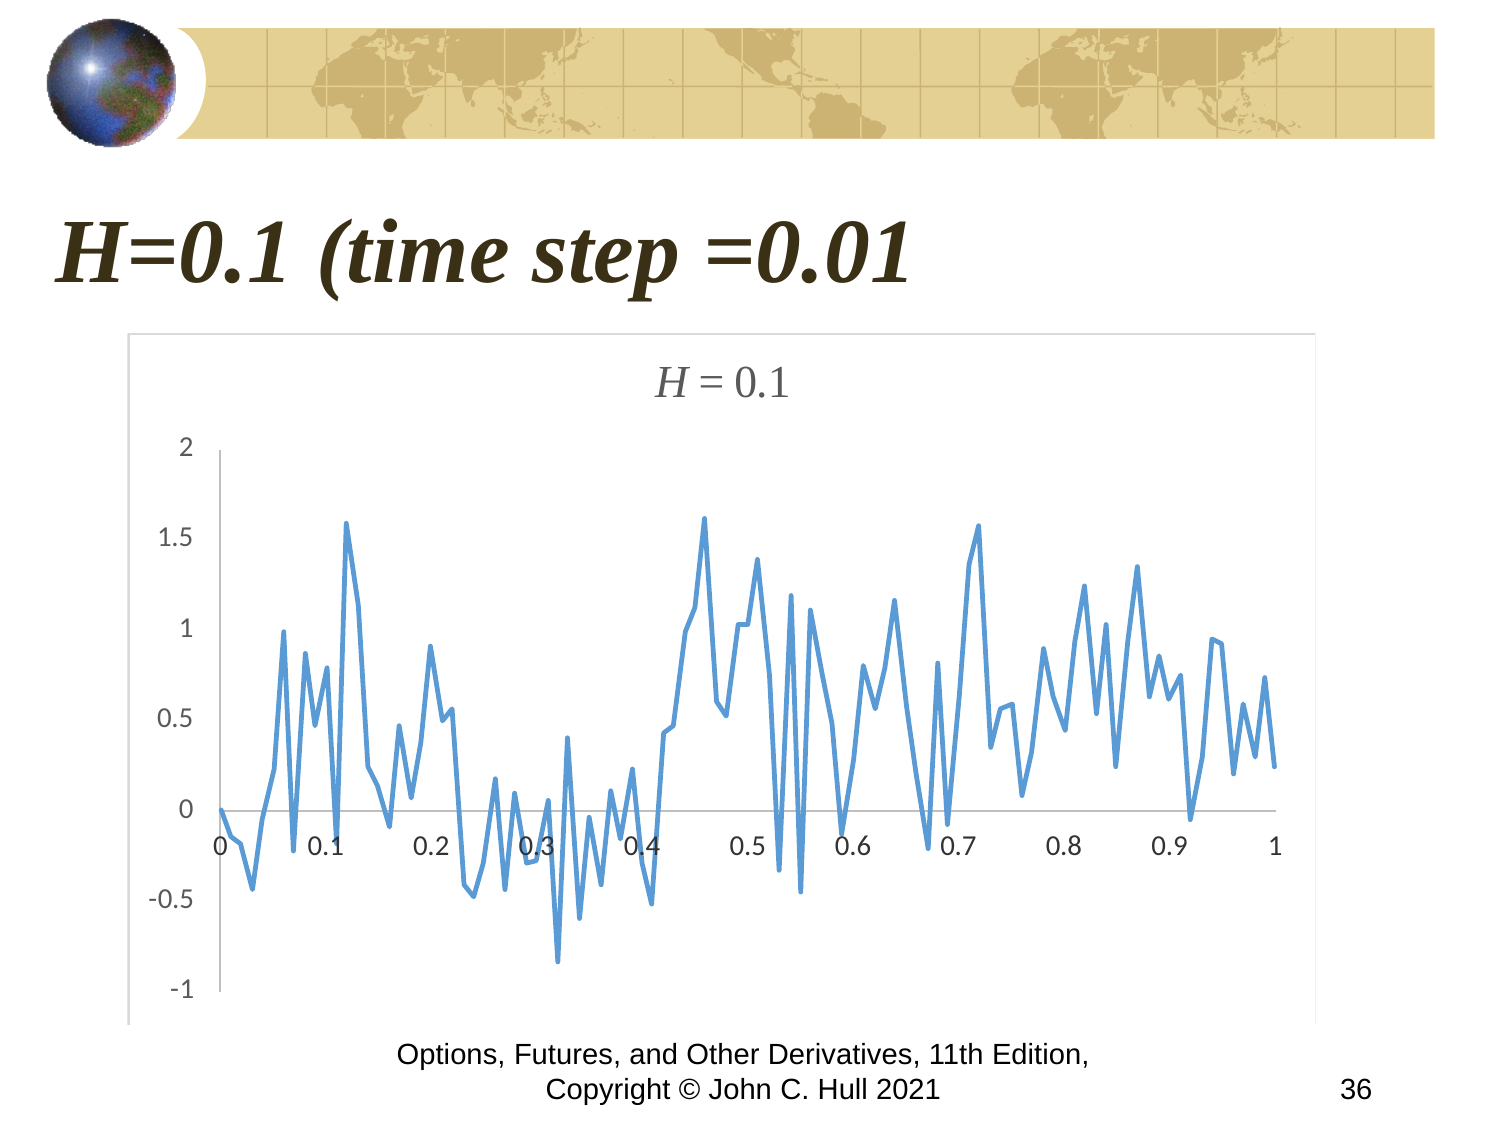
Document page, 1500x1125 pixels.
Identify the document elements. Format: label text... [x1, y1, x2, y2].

slide_number 36 [1074, 1037, 1388, 1113]
title H=0.1 (time step =0.01 [40, 152, 1316, 341]
picture [42, 14, 190, 151]
picture [127, 332, 1316, 1025]
footer Options, Futures, and Other Derivatives, 11th Edition, Copyright © John C. Hull 2021 [349, 1037, 1074, 1113]
